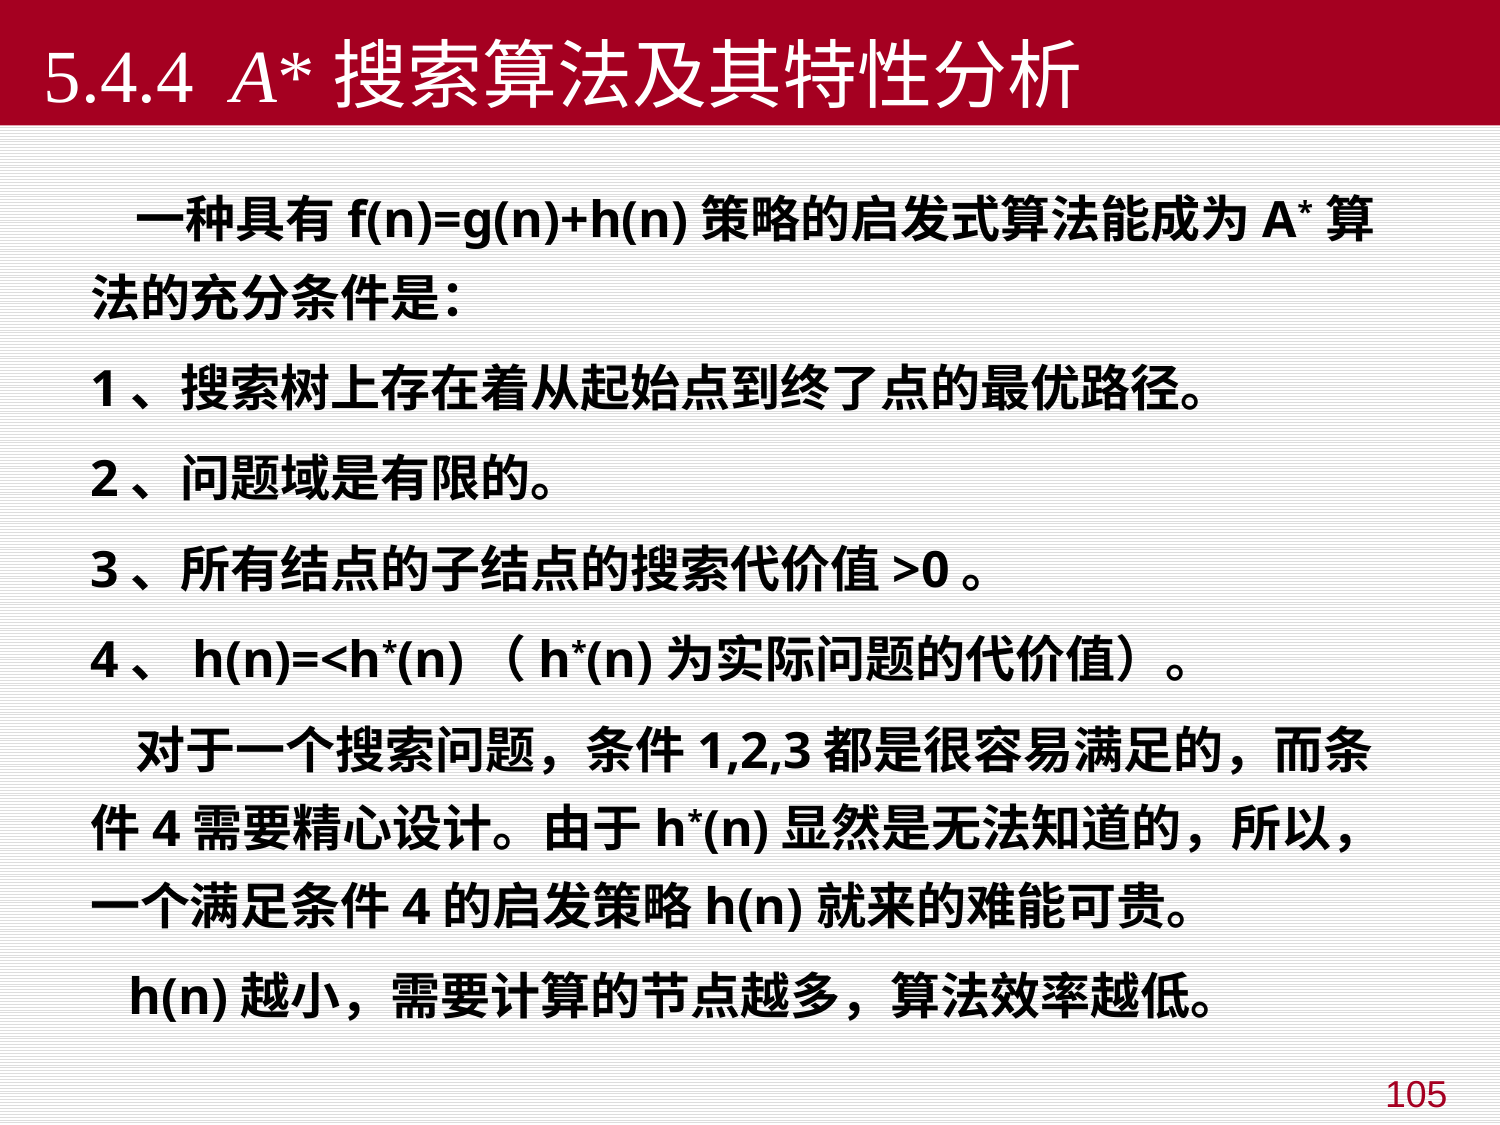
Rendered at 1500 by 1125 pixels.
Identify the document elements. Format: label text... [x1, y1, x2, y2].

title 5.4.4 A*搜索算法及其特性分析 [0, 0, 1500, 126]
list 一种具有f(n)=g(n)+h(n)策略的启发式算法能成为A*算法的充分条件是： 1、搜索树上存在着从起始点到终了点的最优路径。 2、问题域是有限的。 3、所有结点的子结点的搜索代价值>0。 4、h(n)=<h*(n)（h*(n)为实际问题的代价值）。 对于一个搜索问题，条件1,2,3都是很容易满足的，而条件4需要精心设计。由于h*(n)显然是无法知道的，所以，一个满足条件4的启发策略h(n)就来的难能可贵。 h(n)越小，需要计算的节点越多，算法效率越低。 [74, 162, 1426, 1049]
slide_number 105 [1137, 1062, 1463, 1122]
